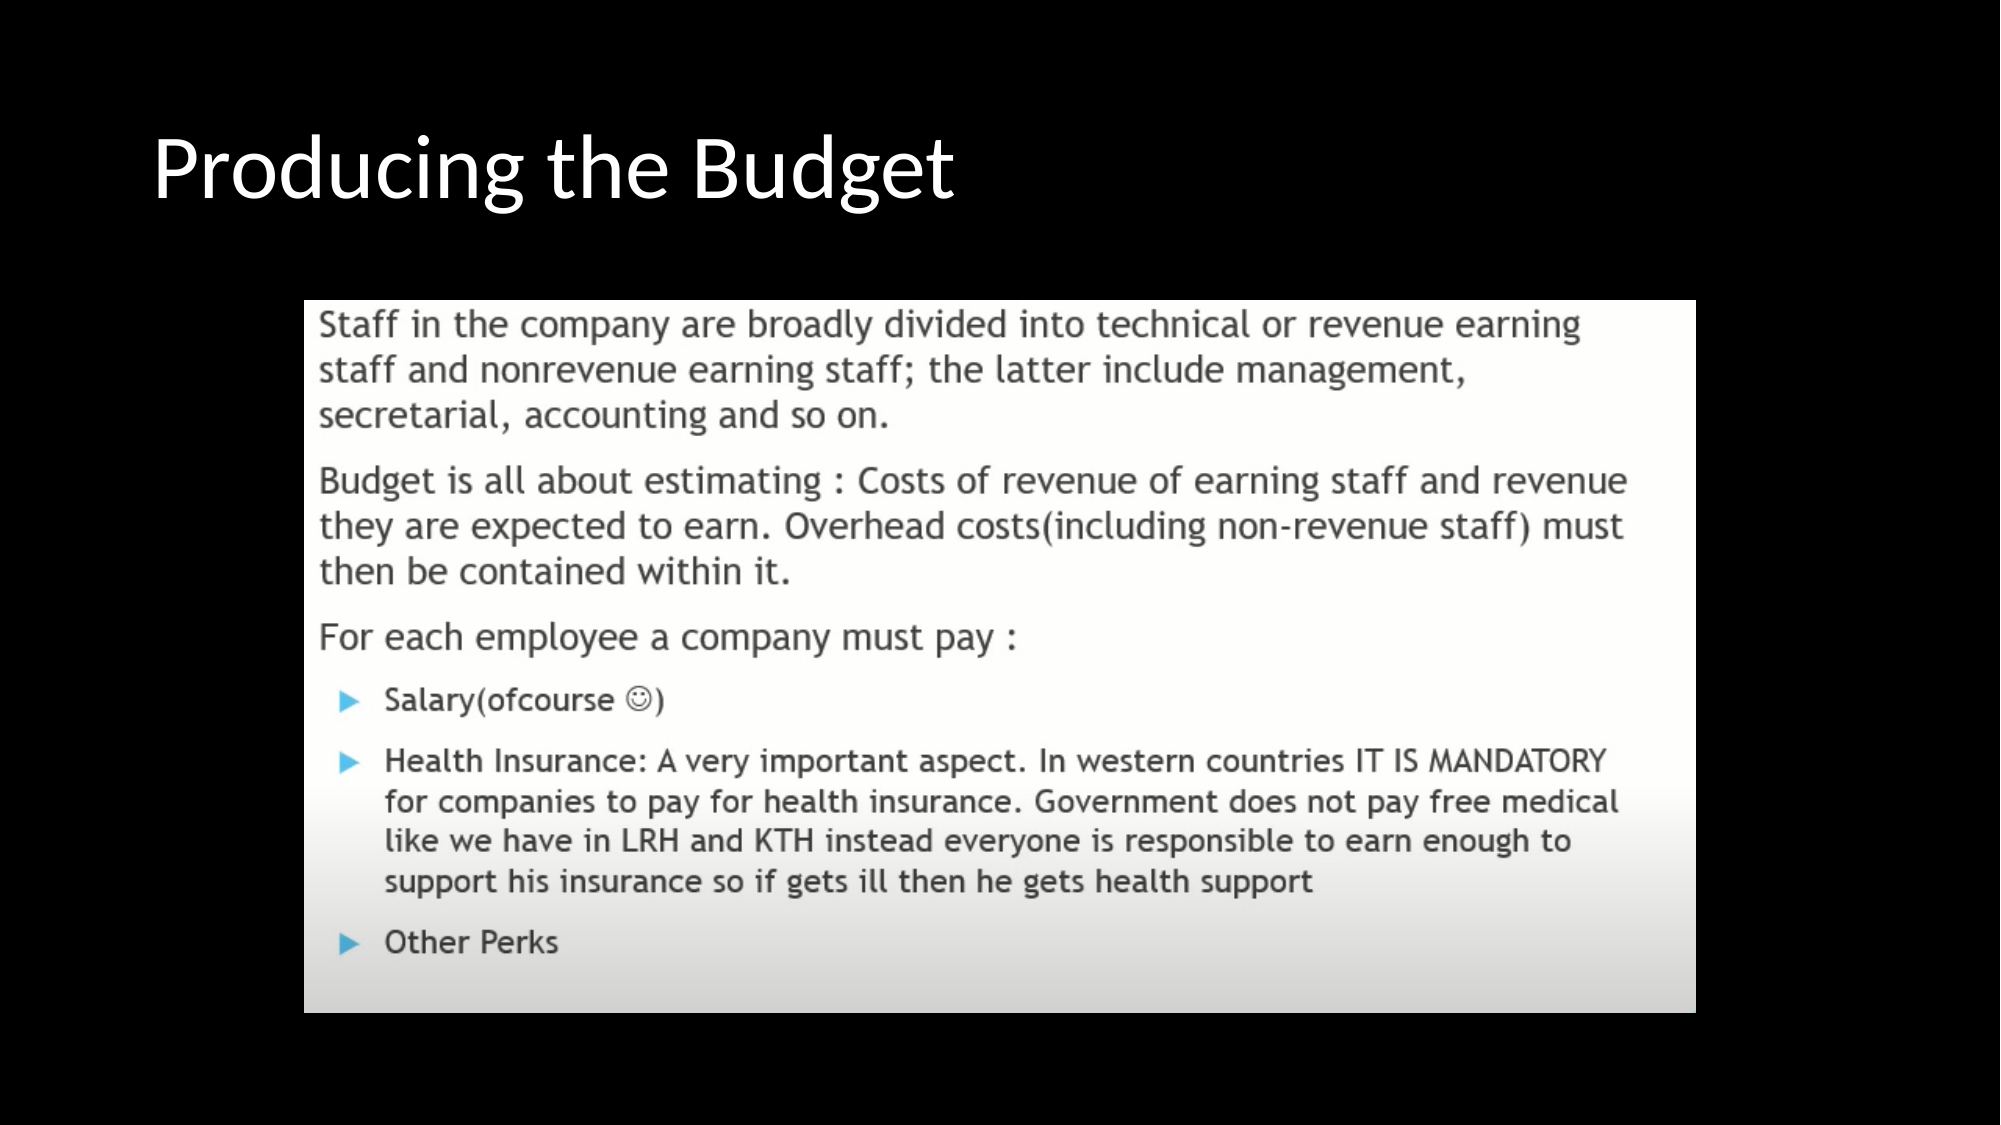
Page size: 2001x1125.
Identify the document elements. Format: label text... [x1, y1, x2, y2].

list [304, 299, 1696, 1013]
title Producing the Budget [137, 59, 1863, 278]
